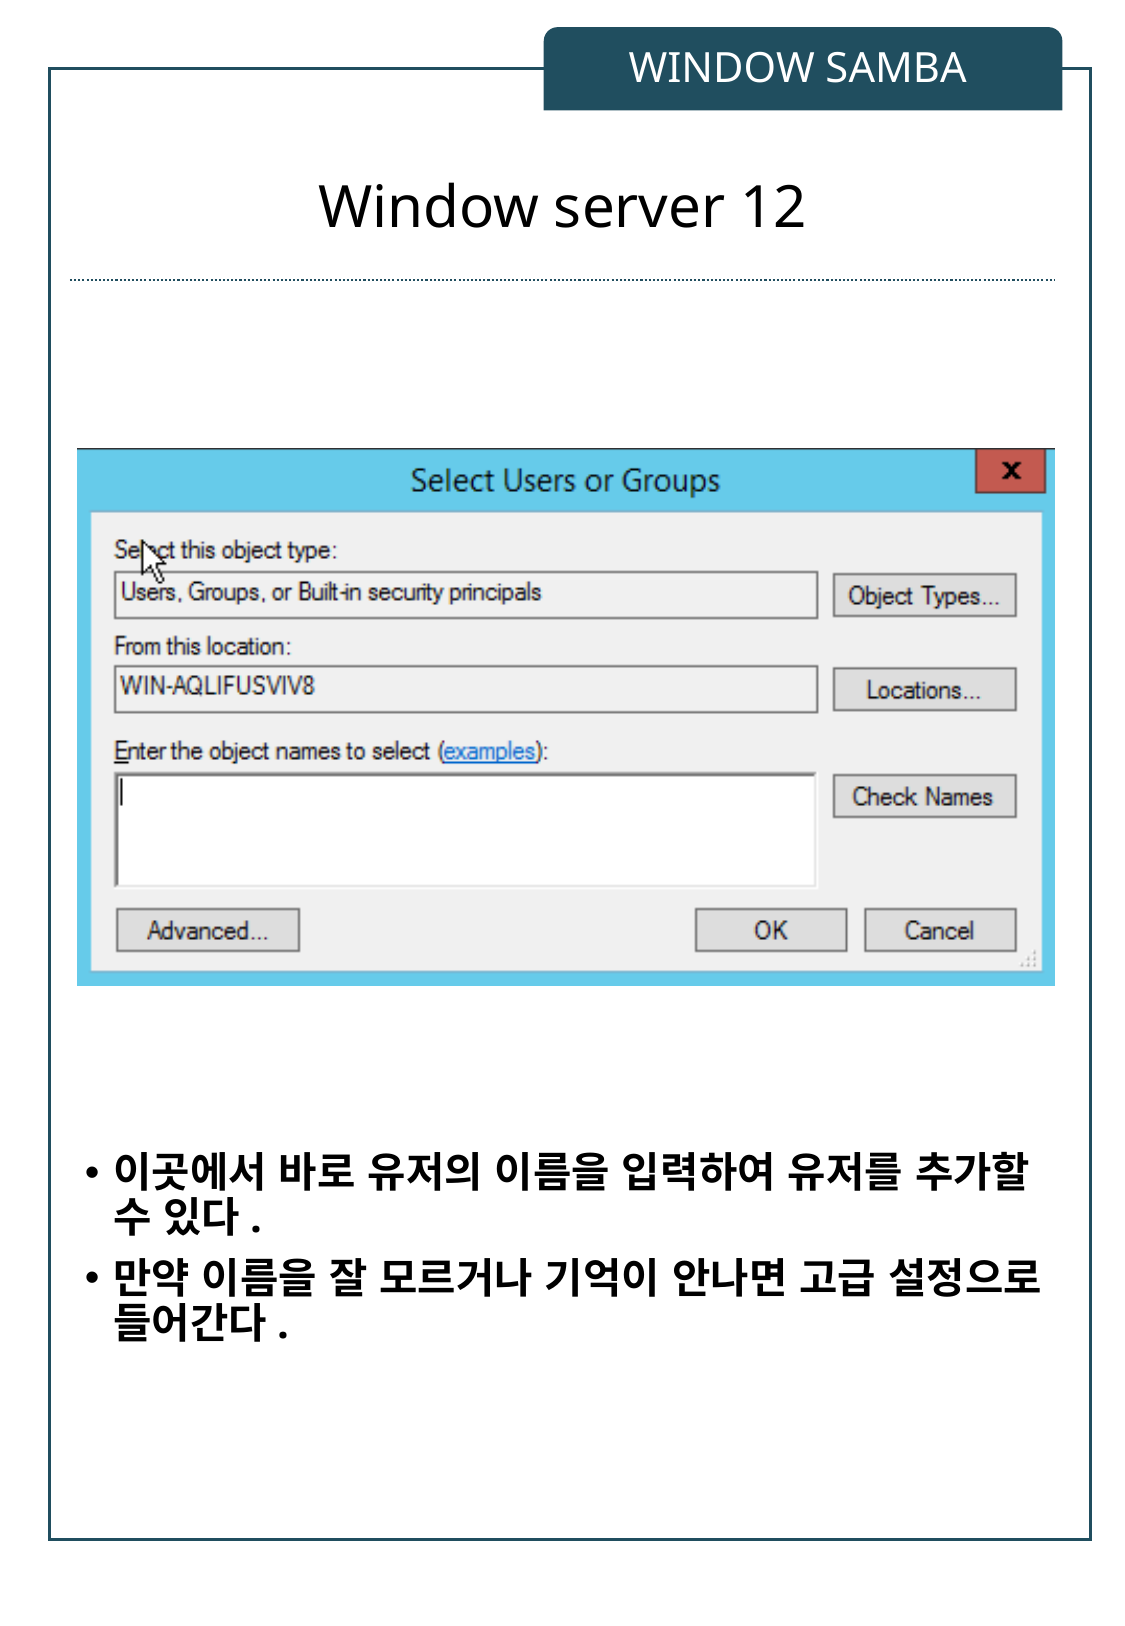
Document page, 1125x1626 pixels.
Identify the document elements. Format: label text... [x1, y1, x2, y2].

text_box 이곳에서 바로 유저의 이름을 입력하여 유저를 추가할 수 있다. 만약 이름을 잘 모르거나 기억이 안나면 고급 설정으로 들어간다. [69, 1144, 1091, 1467]
title Window server 12 [77, 150, 1048, 268]
text_box [542, 26, 1064, 112]
picture [77, 448, 1055, 986]
text_box WINDOW SAMBA [560, 35, 1046, 103]
text_box [48, 68, 1092, 1540]
